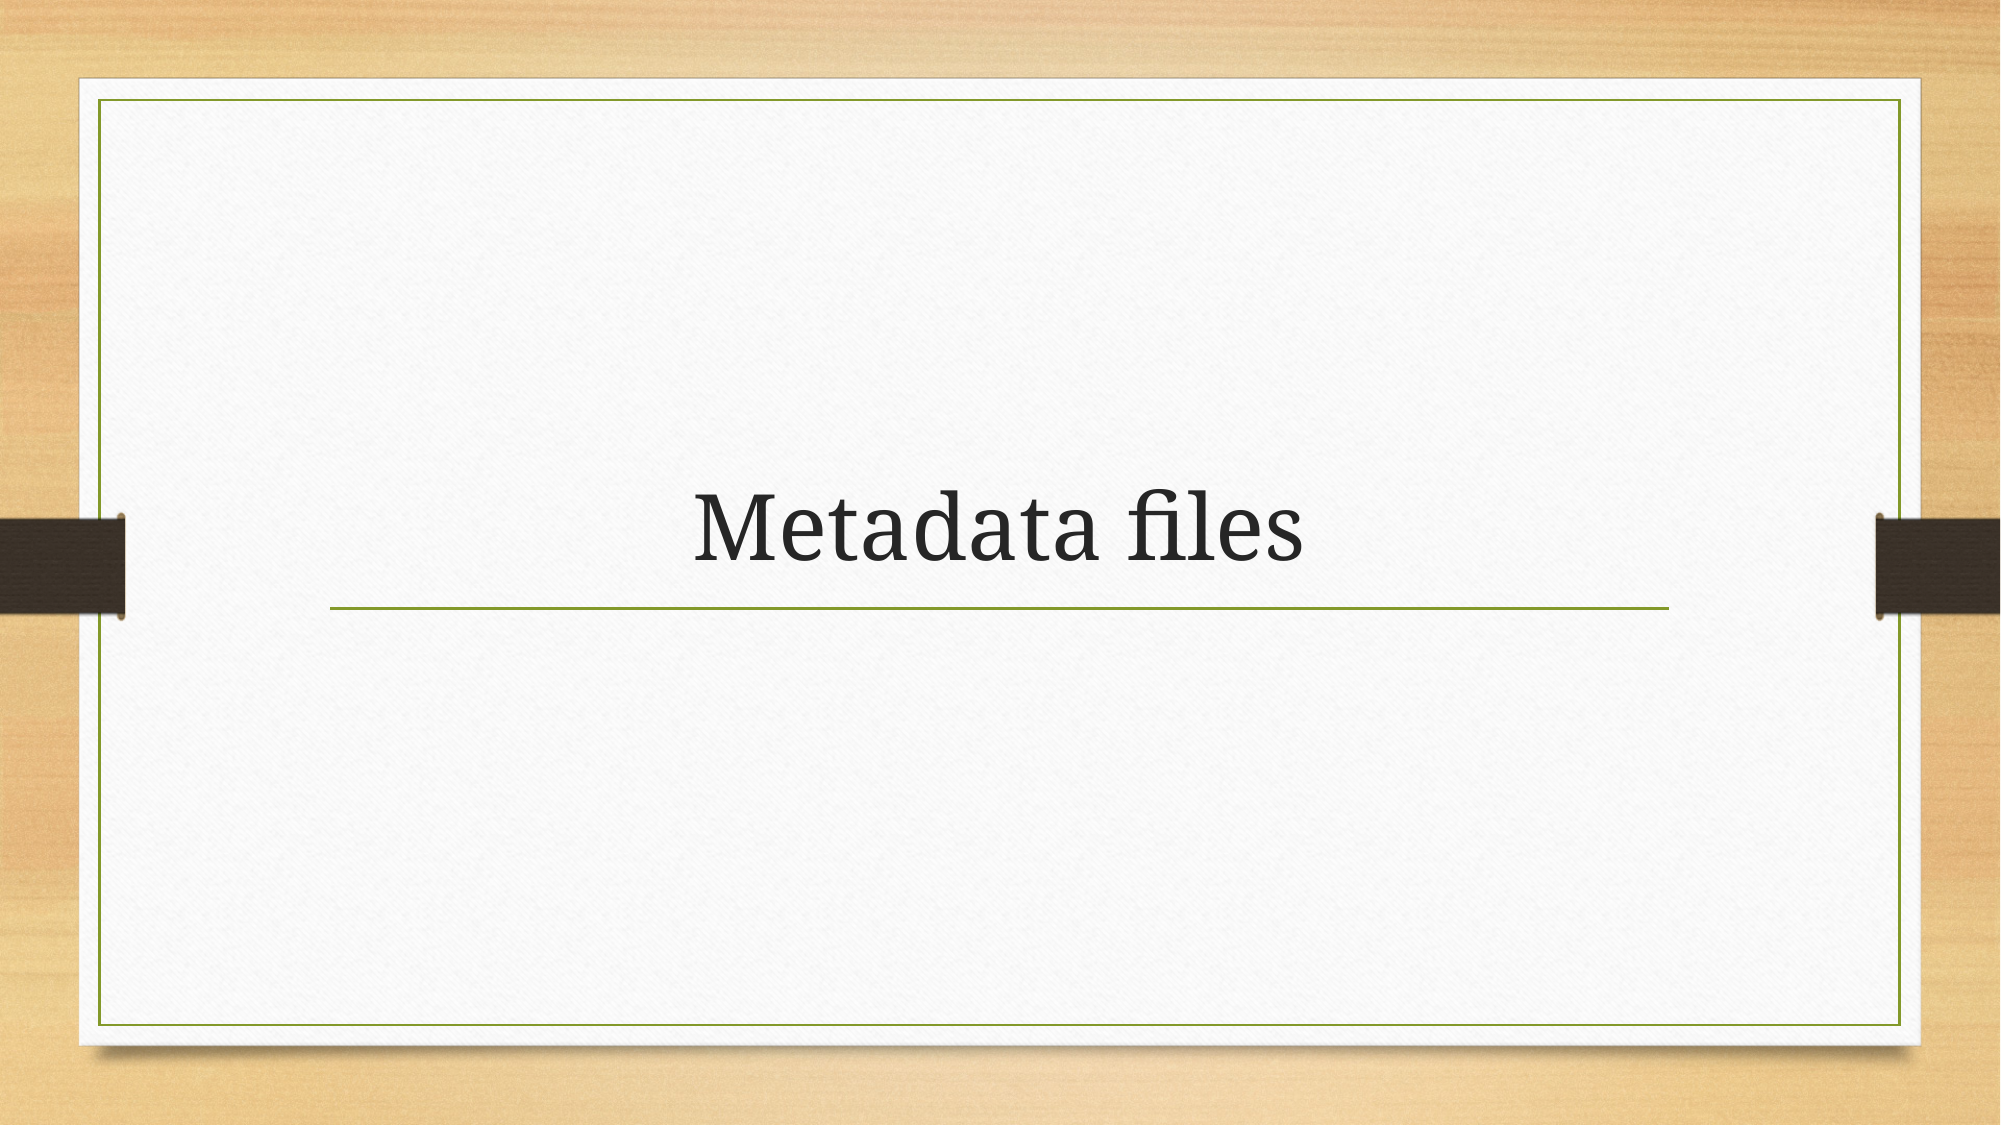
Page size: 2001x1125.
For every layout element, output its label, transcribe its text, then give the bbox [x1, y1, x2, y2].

title Metadata files [330, 287, 1669, 587]
picture [0, 0, 2001, 1125]
